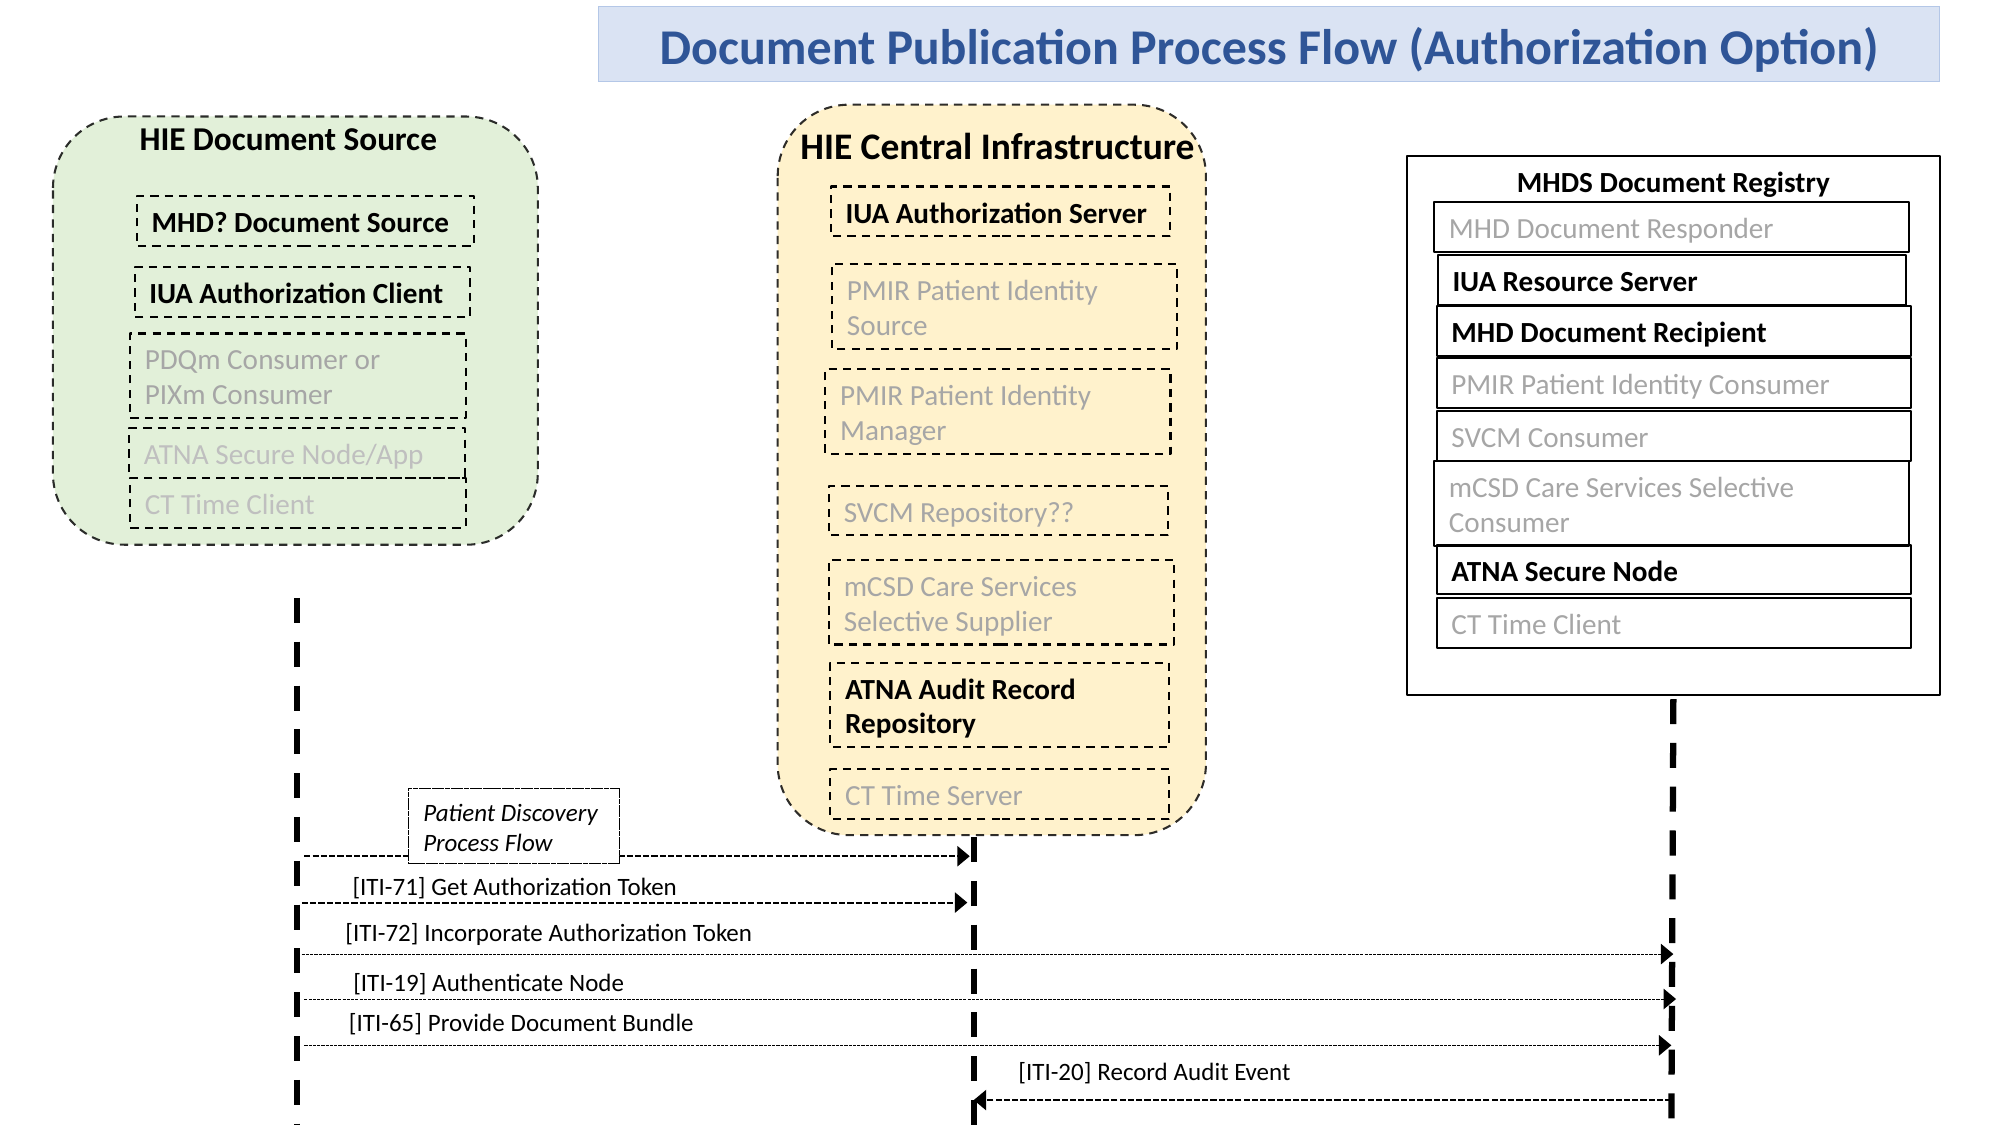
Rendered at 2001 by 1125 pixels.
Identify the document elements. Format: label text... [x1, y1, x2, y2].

text_box [ITI-65] Provide Document Bundle [334, 1000, 763, 1044]
text_box PMIR Patient Identity Source [832, 264, 1178, 349]
text_box [ITI-19] Authenticate Node [338, 959, 767, 999]
text_box [ITI-71] Get Authorization Token [337, 863, 766, 902]
text_box CT Time Server [830, 769, 1170, 820]
text_box Patient Discovery Process Flow [408, 788, 620, 856]
text_box IUA Resource Server [1437, 254, 1906, 305]
text_box PMIR Patient Identity Consumer [1436, 358, 1912, 408]
text_box MHDS Document Registry [1406, 155, 1940, 695]
text_box mCSD Care Services Selective Consumer [1434, 461, 1909, 546]
text_box [ITI-19] Authenticate Node [338, 1000, 767, 1004]
text_box HIE Central Infrastructure [785, 114, 1211, 175]
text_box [46, 109, 538, 545]
text_box [ITI-71] Get Authorization Token [337, 903, 766, 909]
text_box IUA Authorization Server [830, 186, 1170, 237]
text_box mCSD Care Services Selective Supplier [829, 559, 1175, 645]
text_box ATNA Secure Node [1436, 544, 1912, 595]
text_box MHD Document Responder [1434, 201, 1909, 252]
text_box [ITI-20] Record Audit Event [1003, 1047, 1432, 1093]
text_box ATNA Audit Record Repository [830, 662, 1170, 748]
text_box PMIR Patient Identity Manager [825, 369, 1171, 454]
text_box [811, 103, 1172, 114]
text_box [ITI-72] Incorporate Authorization Token [330, 909, 885, 954]
text_box MHD Document Recipient [1436, 306, 1912, 357]
text_box [776, 142, 1207, 837]
text_box Patient Discovery Process Flow [408, 857, 620, 864]
text_box SVCM Consumer [1436, 410, 1912, 461]
text_box SVCM Repository?? [829, 485, 1168, 536]
text_box Document Publication Process Flow (Authorization Option) [598, 6, 1940, 82]
text_box CT Time Client [1436, 597, 1912, 648]
